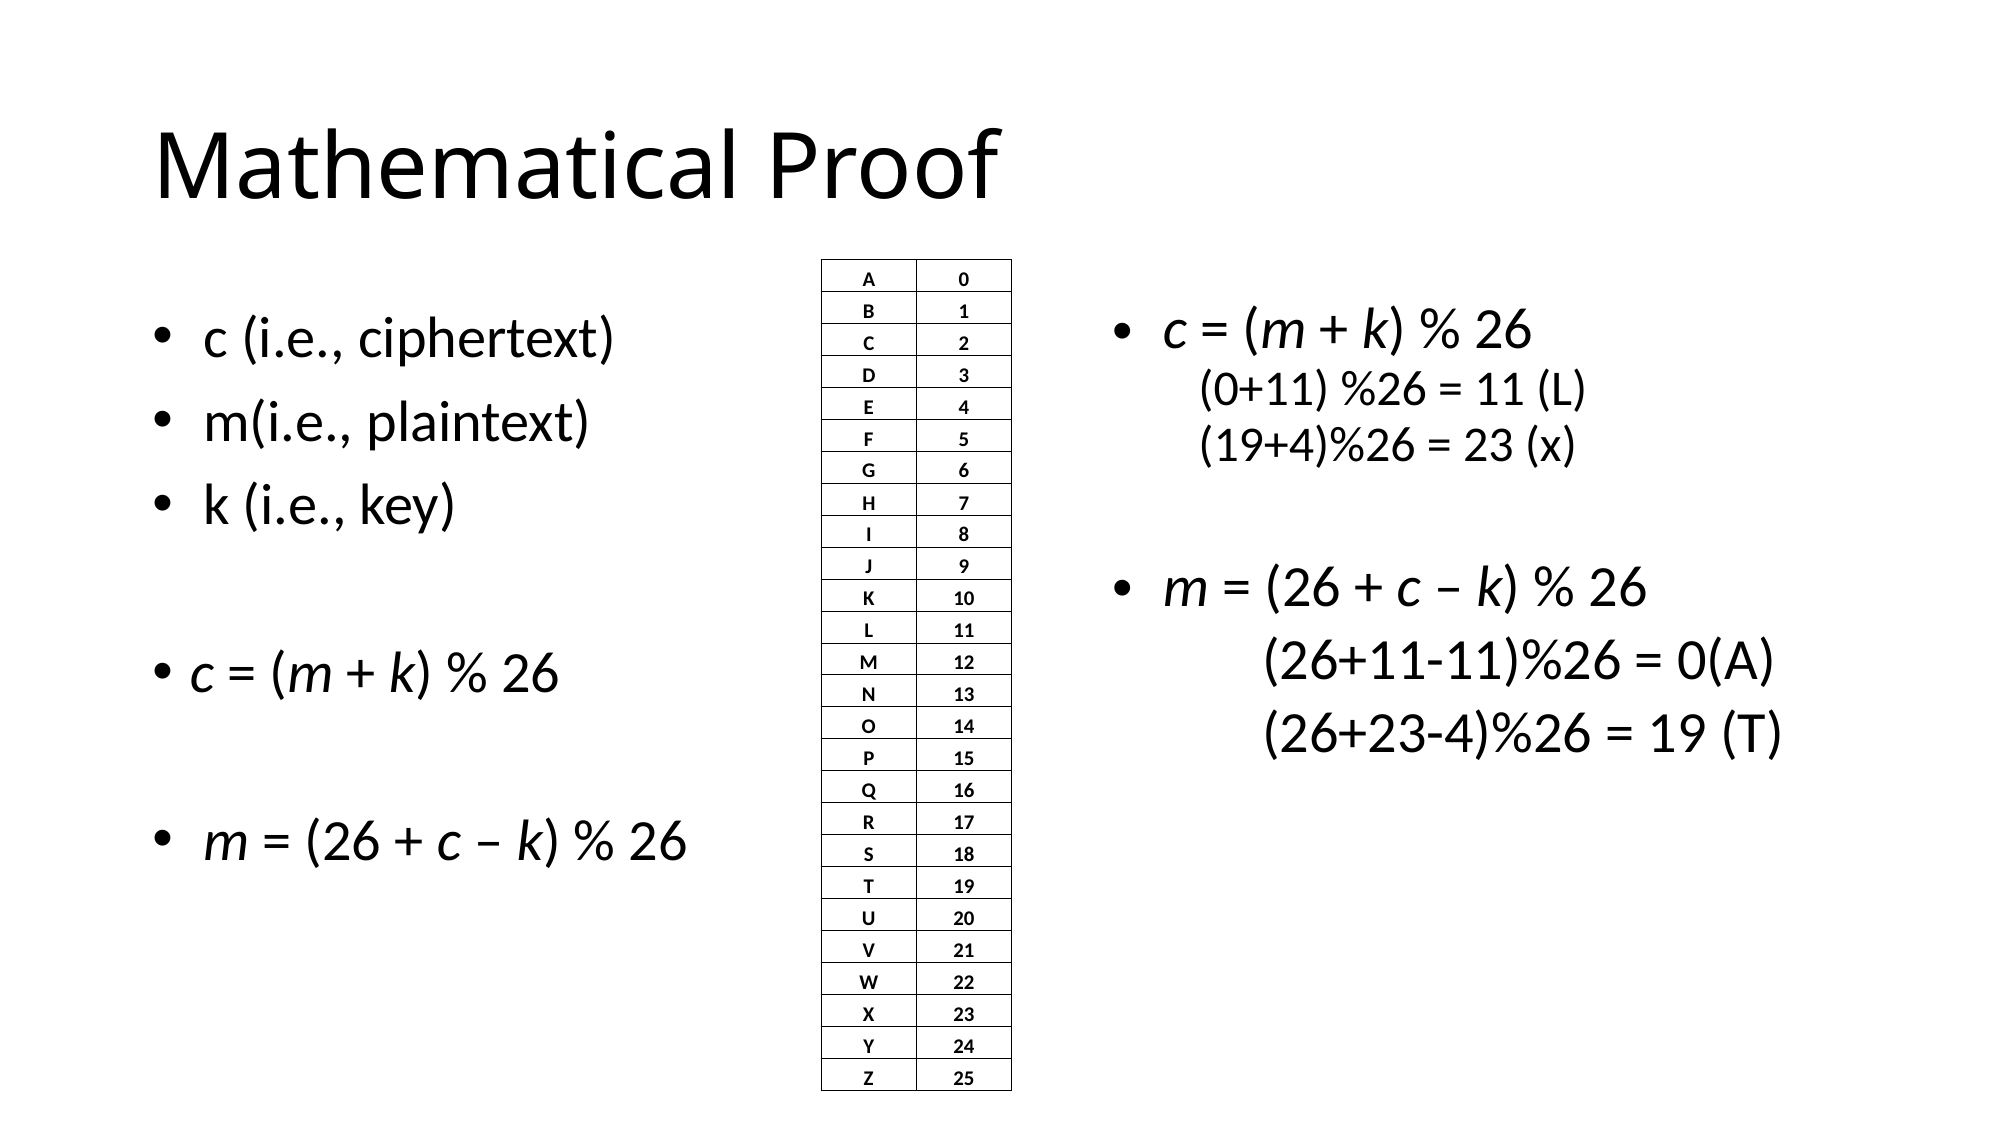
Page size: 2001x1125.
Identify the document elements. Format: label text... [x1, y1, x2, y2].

table_cell I [822, 516, 916, 547]
table_cell 16 [917, 771, 1011, 802]
table_cell B [822, 292, 916, 323]
table_cell 12 [917, 644, 1011, 674]
table_cell 9 [917, 548, 1011, 579]
table_cell 7 [917, 484, 1011, 515]
table_cell 24 [917, 1027, 1011, 1058]
table_cell 3 [917, 356, 1011, 387]
title Mathematical Proof [137, 59, 1863, 278]
table_cell J [822, 548, 916, 579]
table_cell E [822, 388, 916, 419]
table_cell P [822, 739, 916, 770]
table_cell F [822, 420, 916, 451]
list c (i.e., ciphertext) m(i.e., plaintext) k (i.e., key) c = (m + k) % 26 m = (26 + c – k) % 26 [137, 299, 791, 1014]
table_header A [822, 260, 916, 291]
table_cell 19 [917, 867, 1011, 898]
table_cell 10 [917, 580, 1011, 611]
table_cell Y [822, 1027, 916, 1058]
table_cell R [822, 803, 916, 834]
table_cell H [822, 484, 916, 515]
table_cell T [822, 867, 916, 898]
table_cell Q [822, 771, 916, 802]
table_cell 11 [917, 612, 1011, 643]
table_cell Z [822, 1059, 916, 1090]
table_cell 1 [917, 292, 1011, 323]
table_cell X [822, 995, 916, 1026]
table_header 0 [917, 260, 1011, 291]
table_cell W [822, 963, 916, 994]
table_cell N [822, 675, 916, 706]
table_cell 8 [917, 516, 1011, 547]
table_cell 2 [917, 324, 1011, 355]
table_cell 14 [917, 707, 1011, 738]
table_cell 25 [917, 1059, 1011, 1090]
table_cell 13 [917, 675, 1011, 706]
table_cell 21 [917, 931, 1011, 962]
table_cell 15 [917, 739, 1011, 770]
table_cell M [822, 644, 916, 674]
table_cell V [822, 931, 916, 962]
table_cell 22 [917, 963, 1011, 994]
table_cell G [822, 452, 916, 483]
table_cell 17 [917, 803, 1011, 834]
table_cell 18 [917, 835, 1011, 866]
table_cell O [822, 707, 916, 738]
table_cell S [822, 835, 916, 866]
table_cell K [822, 580, 916, 611]
table_cell 6 [917, 452, 1011, 483]
table_cell 23 [917, 995, 1011, 1026]
table_cell L [822, 612, 916, 643]
table_cell 4 [917, 388, 1011, 419]
table_cell C [822, 324, 916, 355]
table_cell D [822, 356, 916, 387]
table_cell 20 [917, 899, 1011, 930]
table_cell 5 [917, 420, 1011, 451]
table_cell U [822, 899, 916, 930]
text_box c = (m + k) % 26 (0+11) %26 = 11 (L) (19+4)%26 = 23 (x) m = (26 + c – k) % 26 (26+11-11)%26 = 0(A) (26+23-4)%26 = 19 (T) [1097, 299, 1832, 1014]
